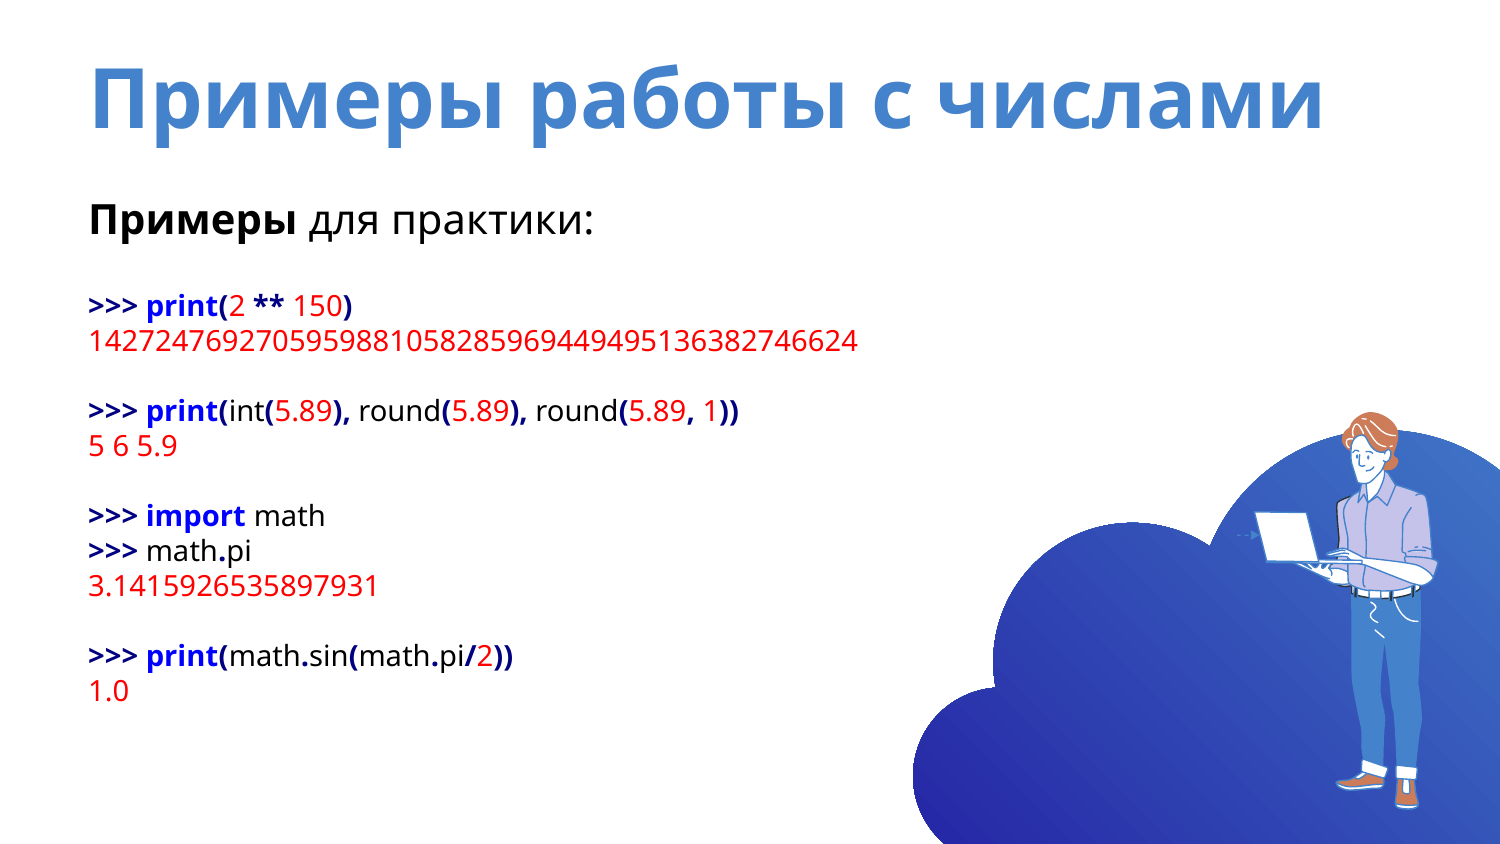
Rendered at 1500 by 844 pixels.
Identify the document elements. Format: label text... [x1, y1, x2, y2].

text_box Примеры для практики: [73, 185, 1468, 250]
title Примеры работы с числами [73, 30, 1406, 144]
text_box >>> print(2 ** 150) 1427247692705959881058285969449495136382746624 >>> print(int(5.89), round(5.89), round(5.89, 1)) 5 6 5.9 >>> import math >>> math.pi 3.1415926535897931 >>> print(math.sin(math.pi/2)) 1.0 [73, 279, 1467, 715]
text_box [912, 411, 1500, 844]
